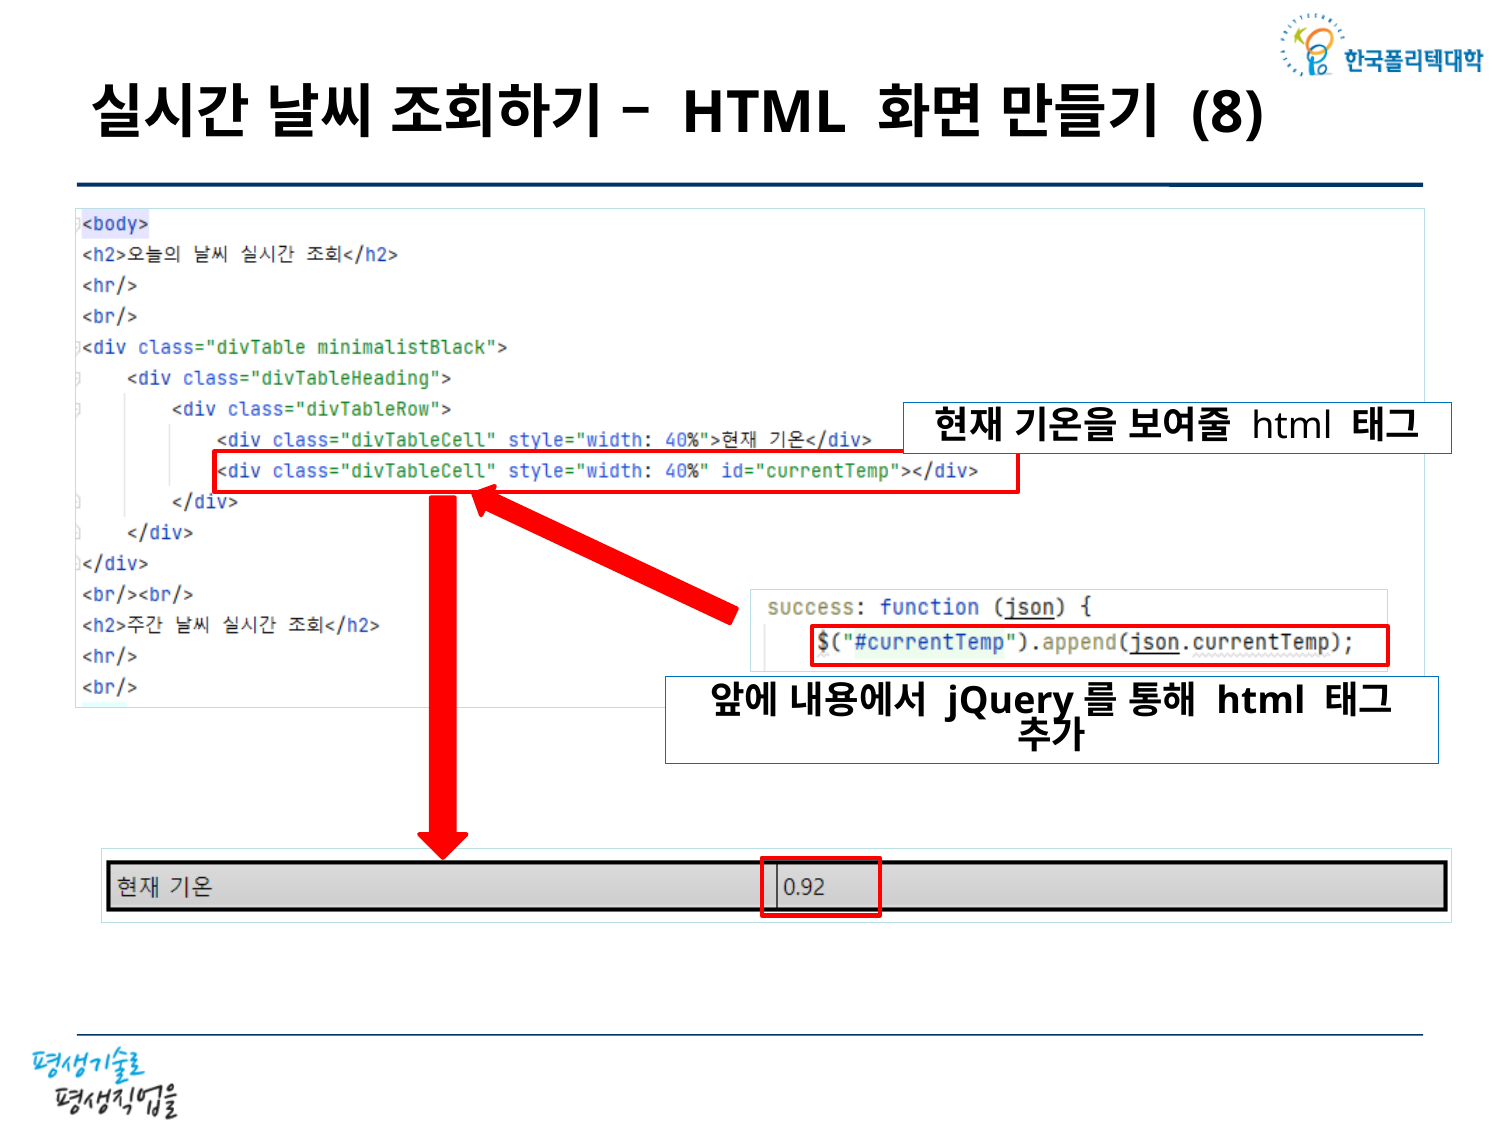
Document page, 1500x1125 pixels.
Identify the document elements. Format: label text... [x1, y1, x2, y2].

text_box 앞에 내용에서 jQuery를 통해 html 태그 추가 [665, 676, 1439, 764]
picture [101, 848, 1452, 923]
title 실시간 날씨 조회하기 – HTML 화면 만들기 (8) [74, 44, 1426, 173]
text_box [417, 716, 469, 847]
picture [1275, 6, 1489, 84]
picture [74, 207, 1426, 708]
picture [17, 1039, 226, 1122]
text_box 현재 기온을 보여줄 html 태그 [1429, 402, 1452, 454]
